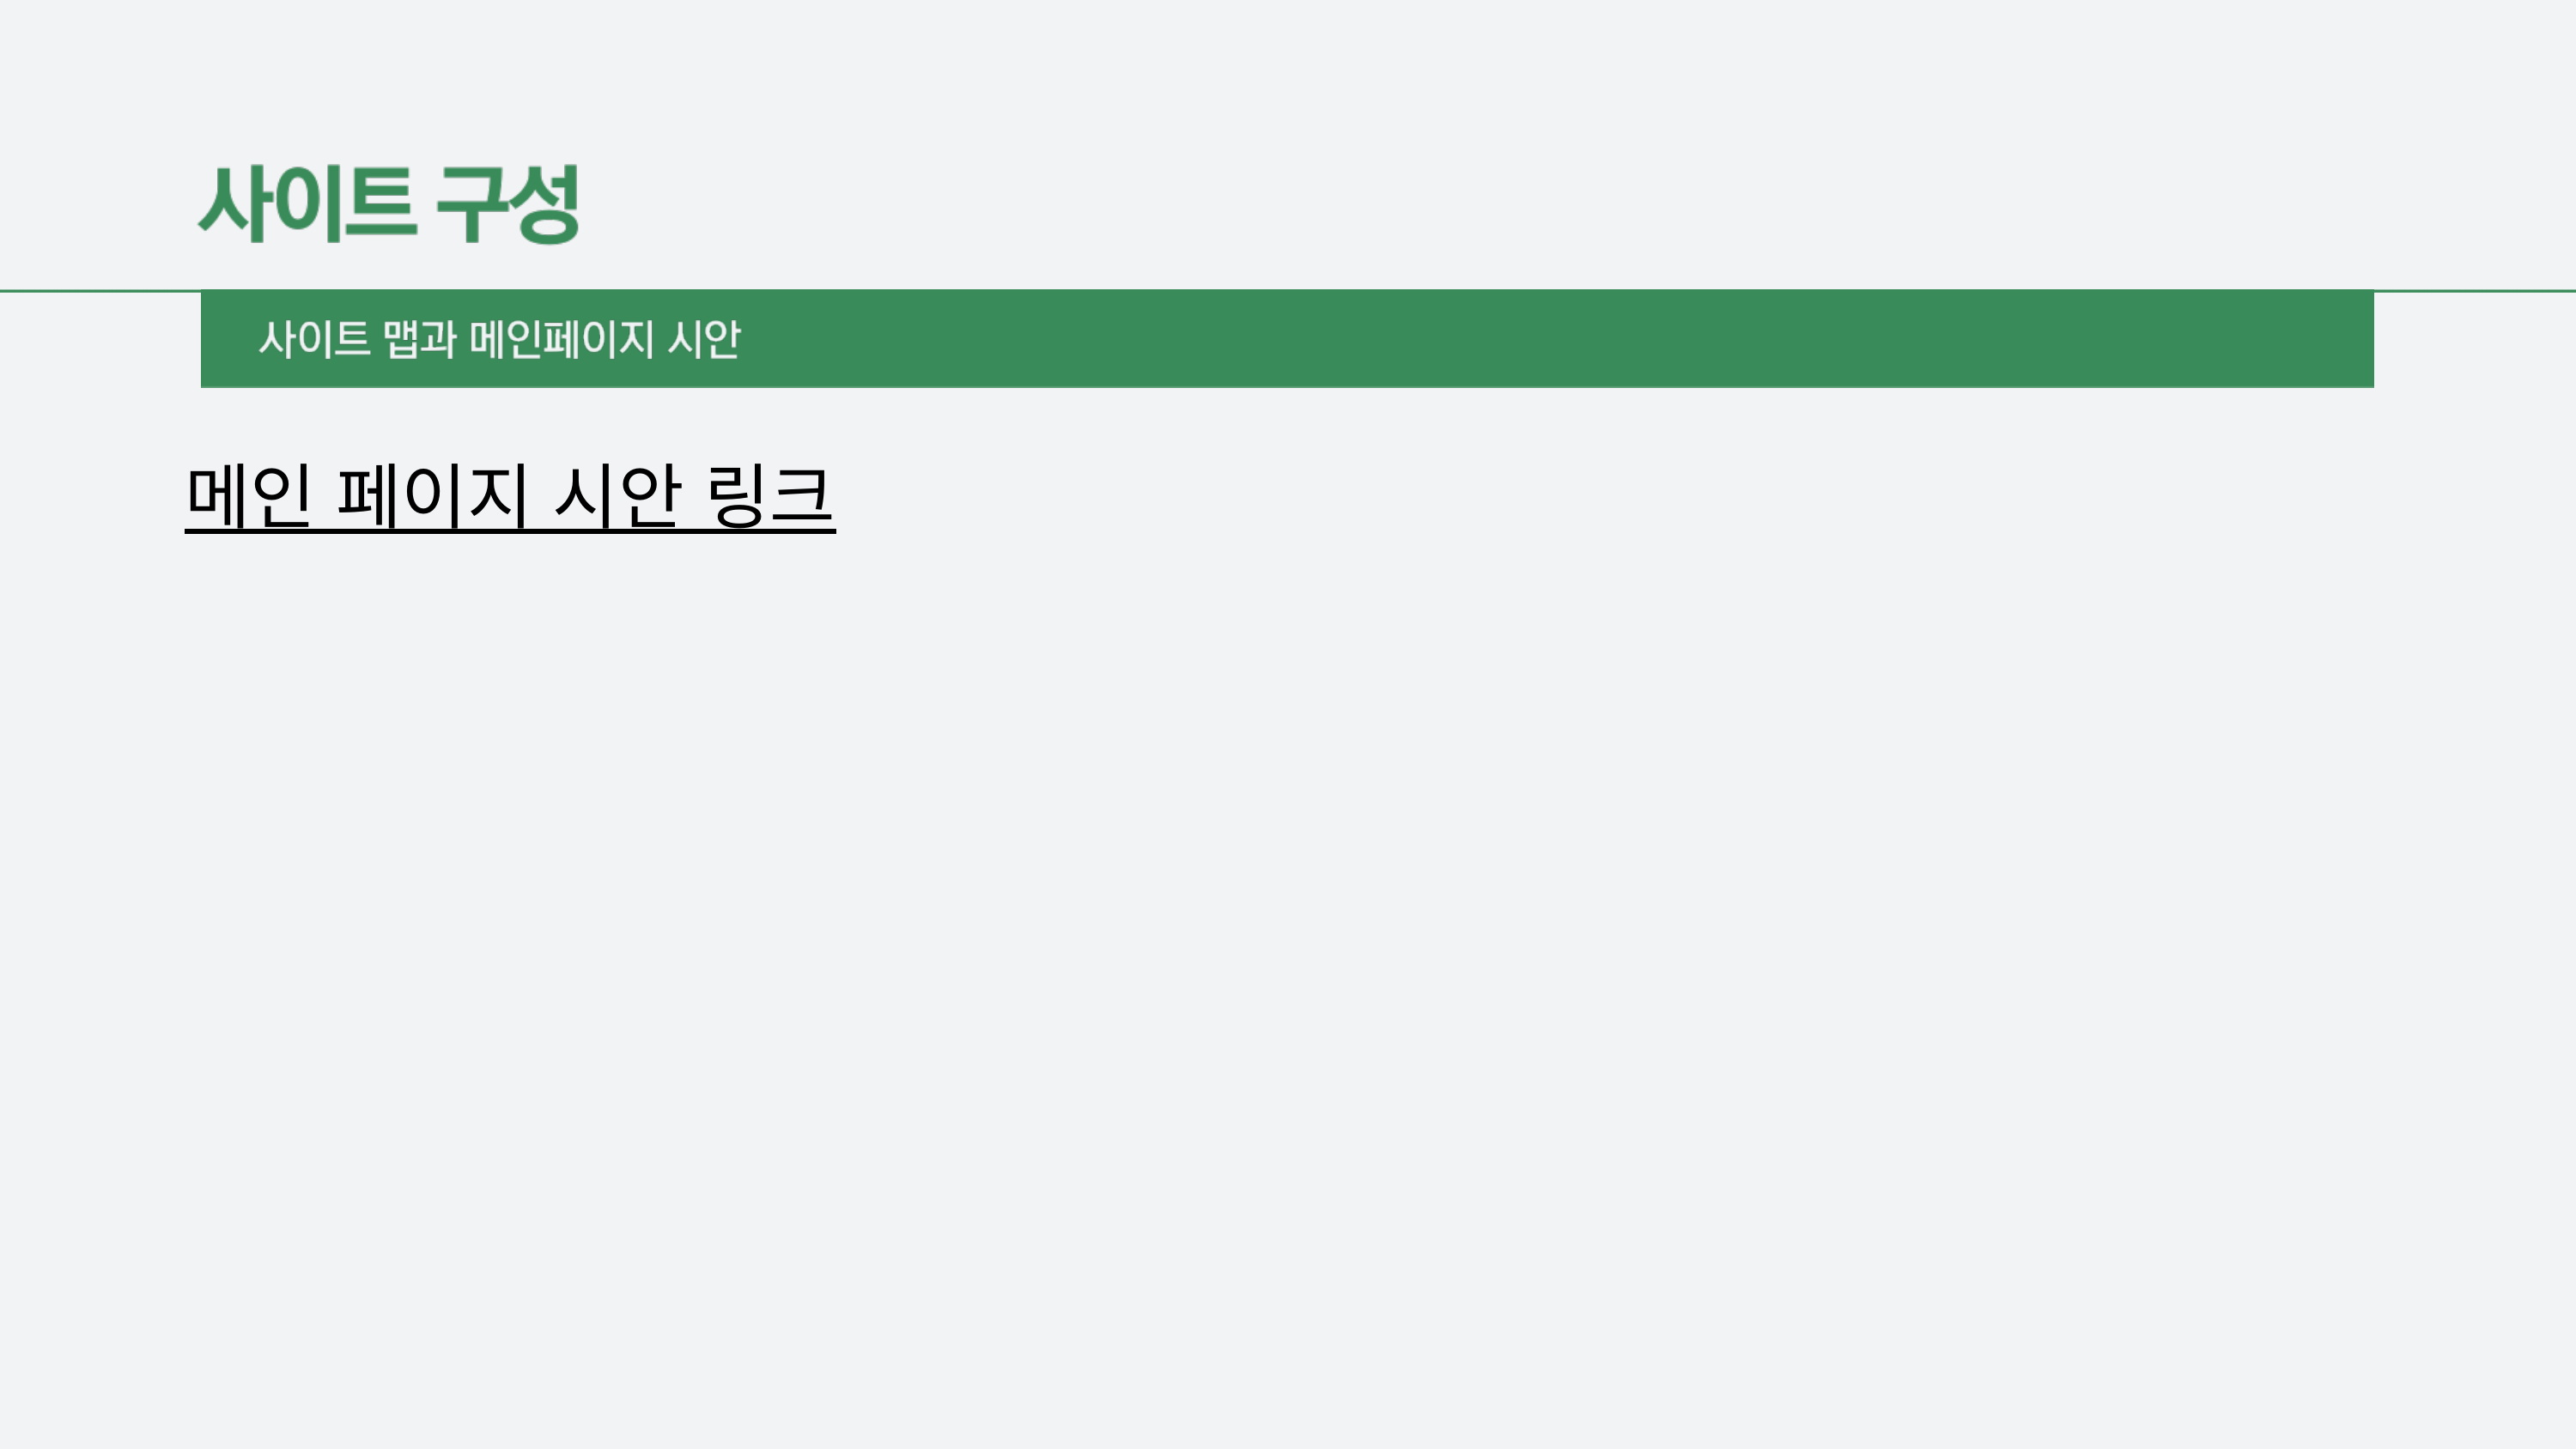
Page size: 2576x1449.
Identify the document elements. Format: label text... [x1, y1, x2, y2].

picture [252, 304, 763, 381]
picture [185, 132, 623, 288]
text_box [201, 289, 2374, 388]
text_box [2379, 289, 2576, 293]
text_box 메인 페이지 시안 링크 [172, 445, 849, 544]
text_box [0, 289, 198, 293]
